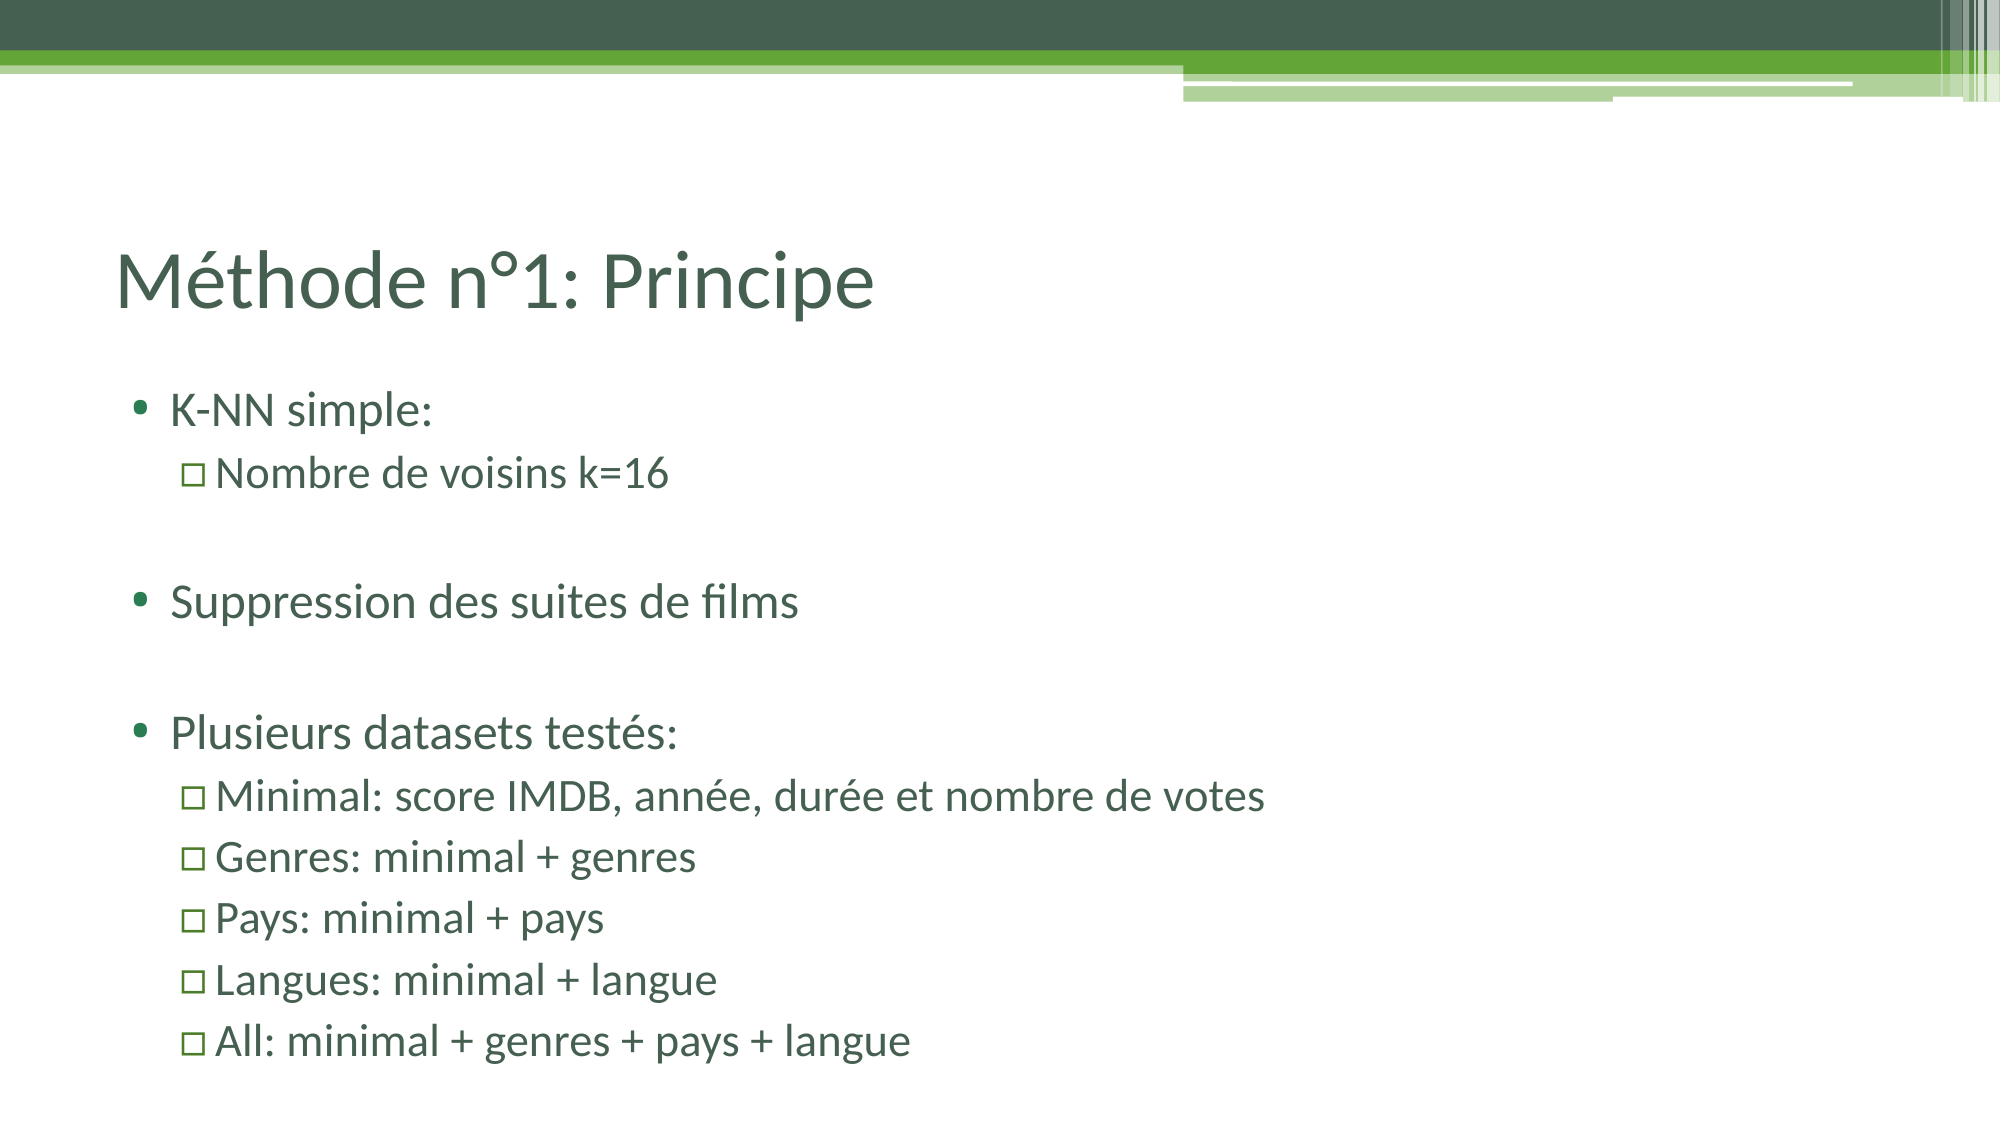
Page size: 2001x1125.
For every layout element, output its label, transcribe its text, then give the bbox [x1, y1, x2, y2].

title Méthode n°1: Principe [99, 187, 1900, 363]
list K-NN simple: Nombre de voisins k=16 Suppression des suites de films Plusieurs datasets testés: Minimal: score IMDB, année, durée et nombre de votes Genres: minimal + genres Pays: minimal + pays Langues: minimal + langue All: minimal + genres + pays + langue [99, 368, 1900, 1079]
